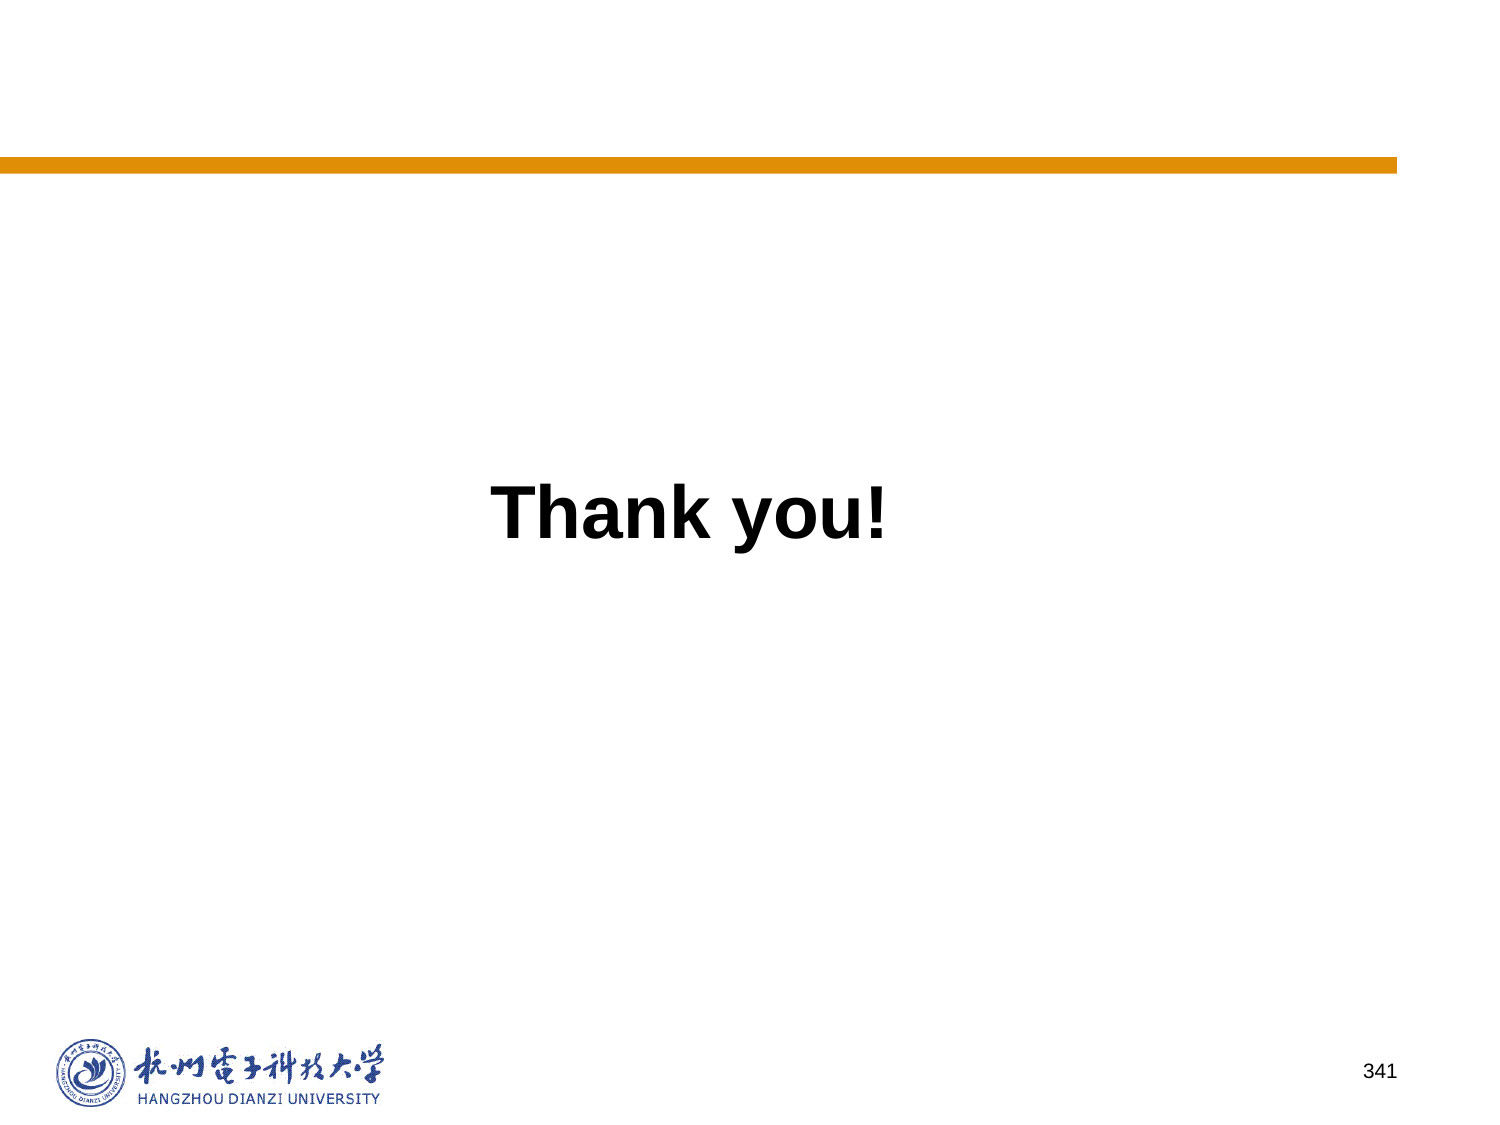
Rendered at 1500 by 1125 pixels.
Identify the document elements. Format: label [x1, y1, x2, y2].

text_box [383, 456, 997, 561]
picture [55, 1025, 407, 1125]
